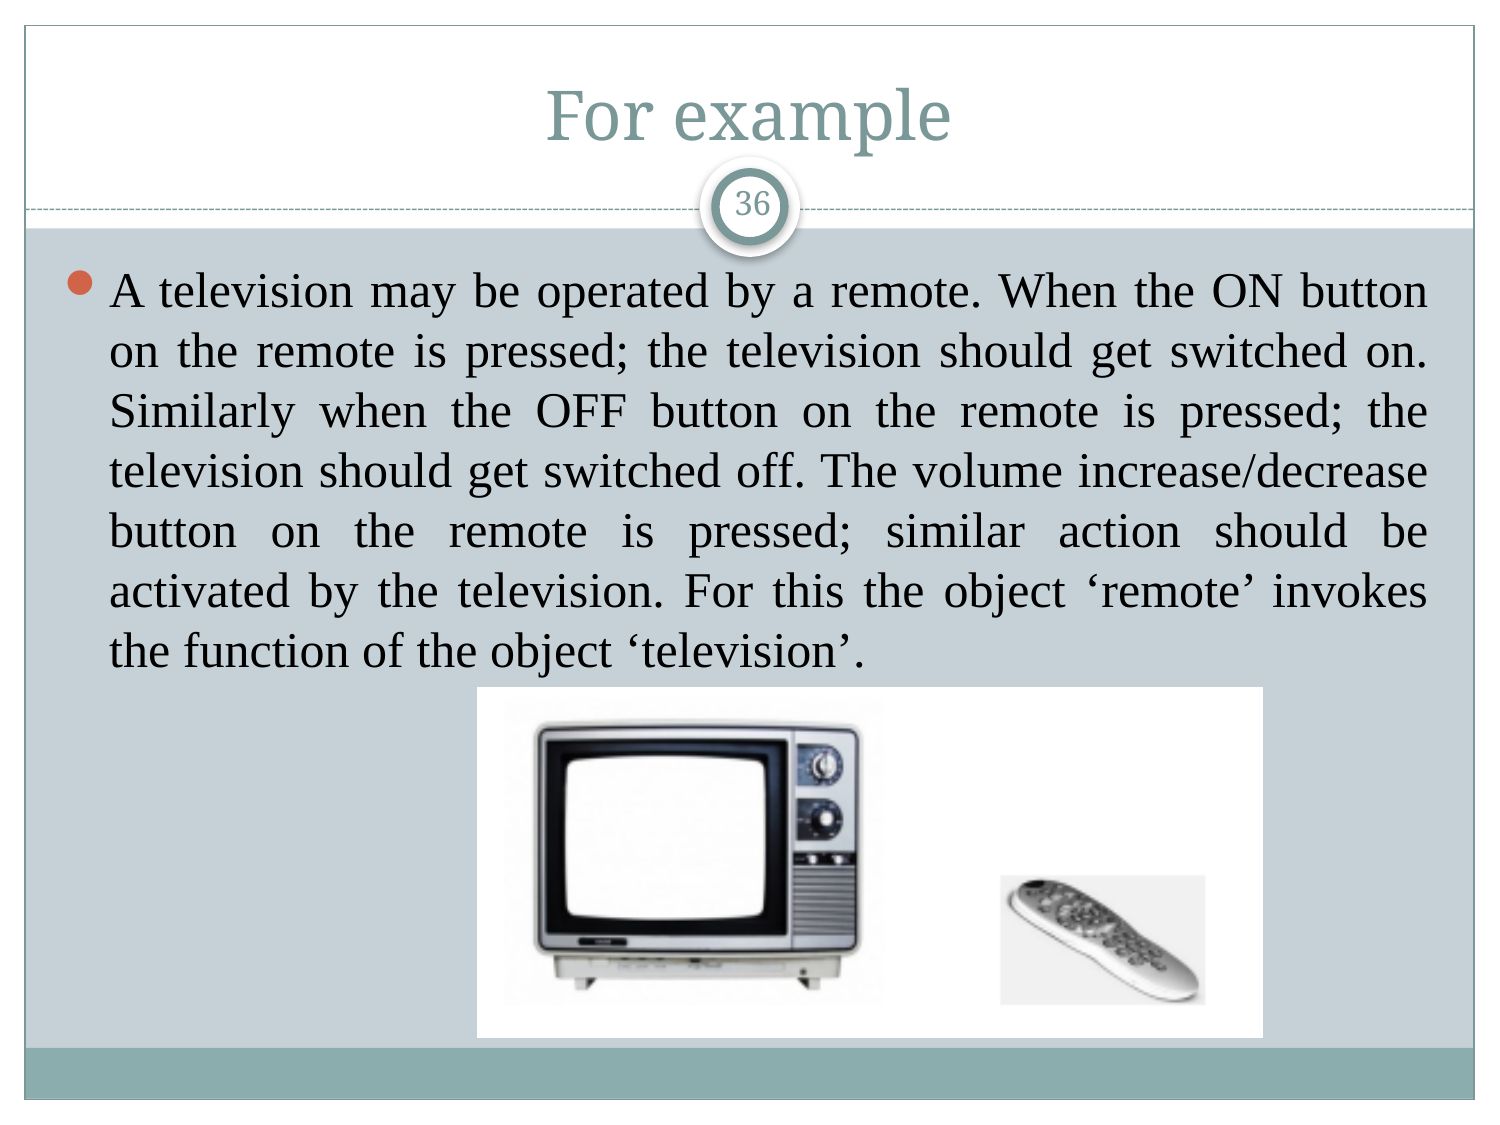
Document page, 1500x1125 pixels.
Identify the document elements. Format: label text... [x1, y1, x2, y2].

title For example [49, 37, 1450, 162]
list A television may be operated by a remote. When the ON button on the remote is pressed; the television should get switched on. Similarly when the OFF button on the remote is pressed; the television should get switched off. The volume increase/decrease button on the remote is pressed; similar action should be activated by the television. For this the object ‘remote’ invokes the function of the object ‘television’. [49, 250, 1445, 1001]
picture [477, 687, 1263, 1038]
slide_number 36 [715, 168, 791, 241]
